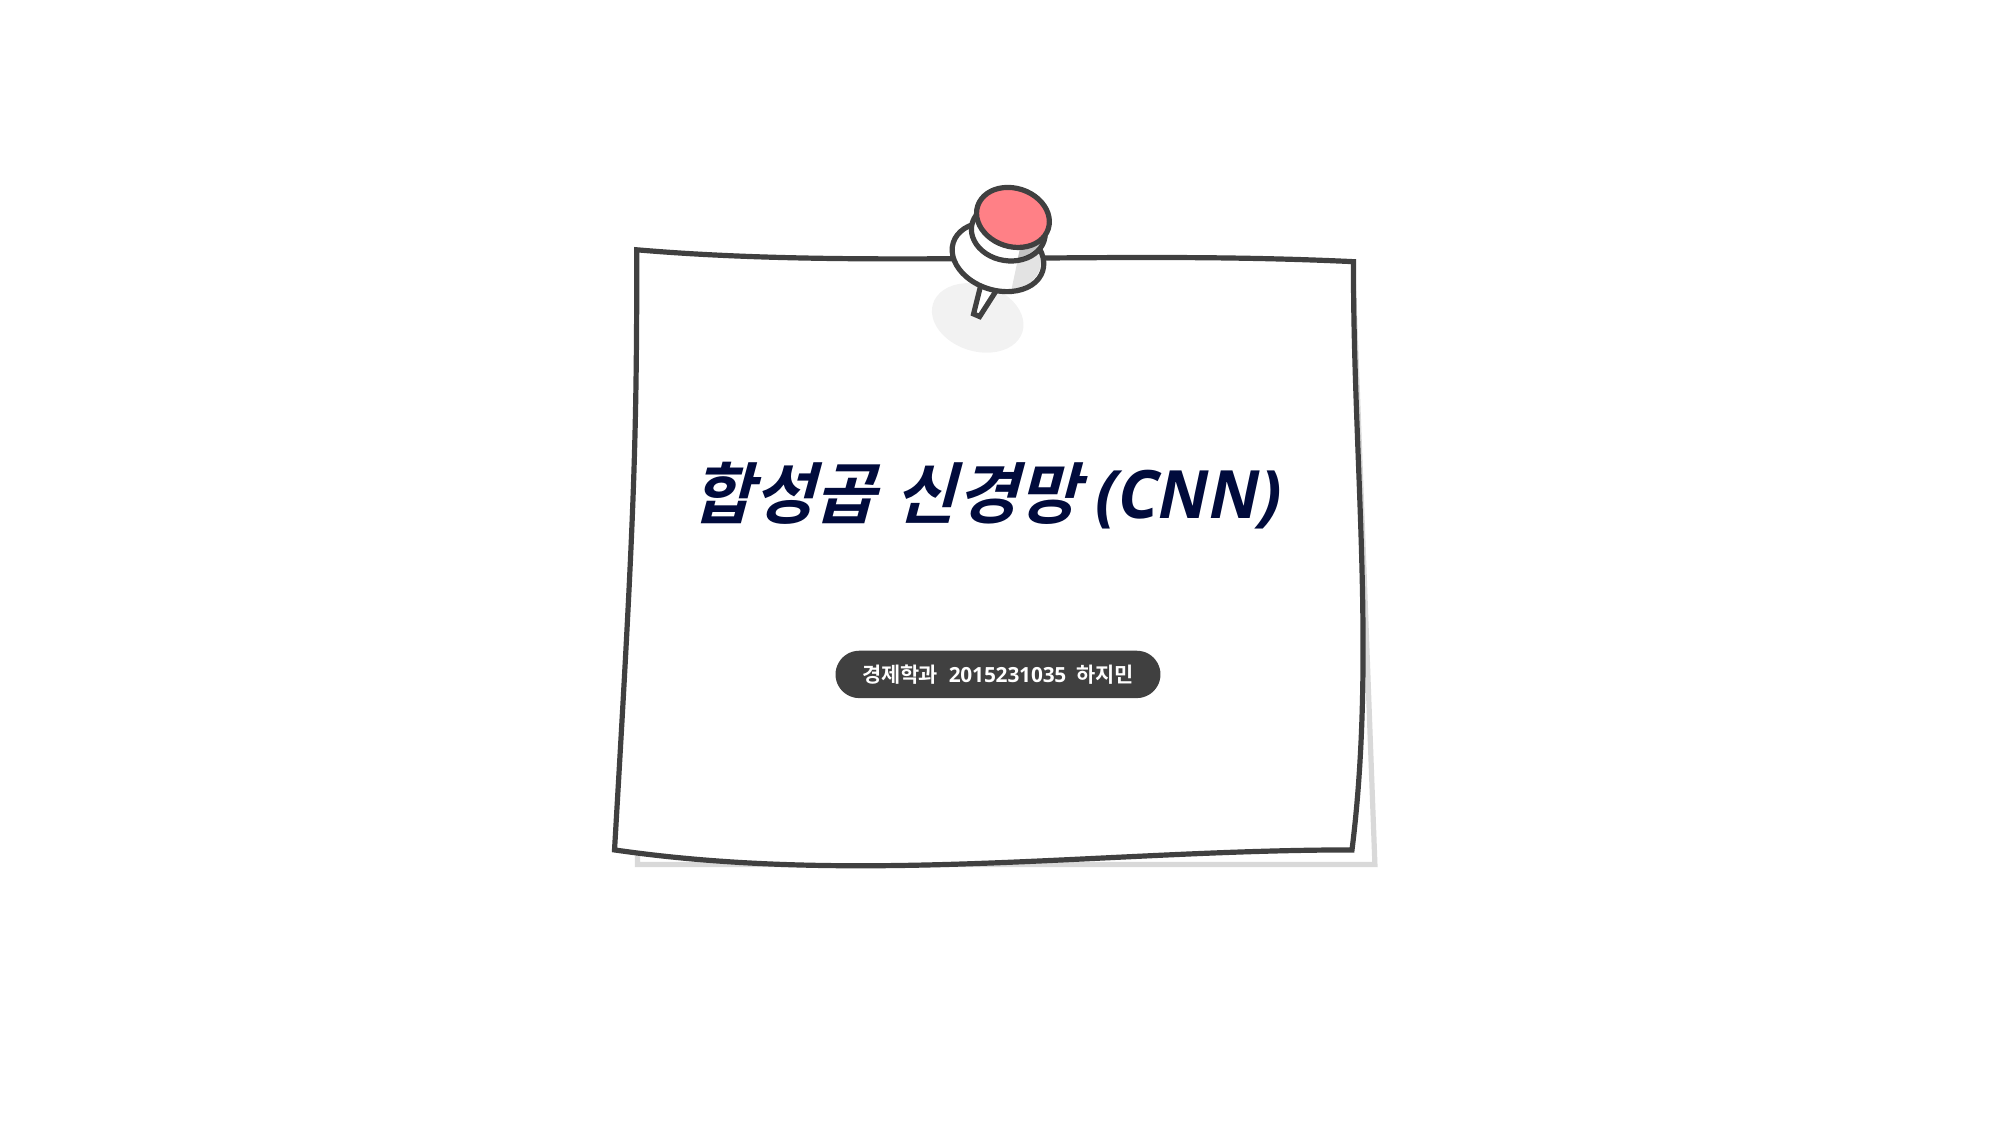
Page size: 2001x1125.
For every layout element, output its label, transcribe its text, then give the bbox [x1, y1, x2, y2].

text_box \ [964, 540, 1376, 866]
text_box \ [636, 855, 769, 866]
text_box [634, 248, 1358, 404]
text_box 합성곱 신경망(CNN) [504, 404, 1470, 540]
text_box [613, 540, 1365, 867]
text_box 경제학과 2015231035 하지민 [834, 649, 1162, 700]
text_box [930, 188, 1051, 352]
